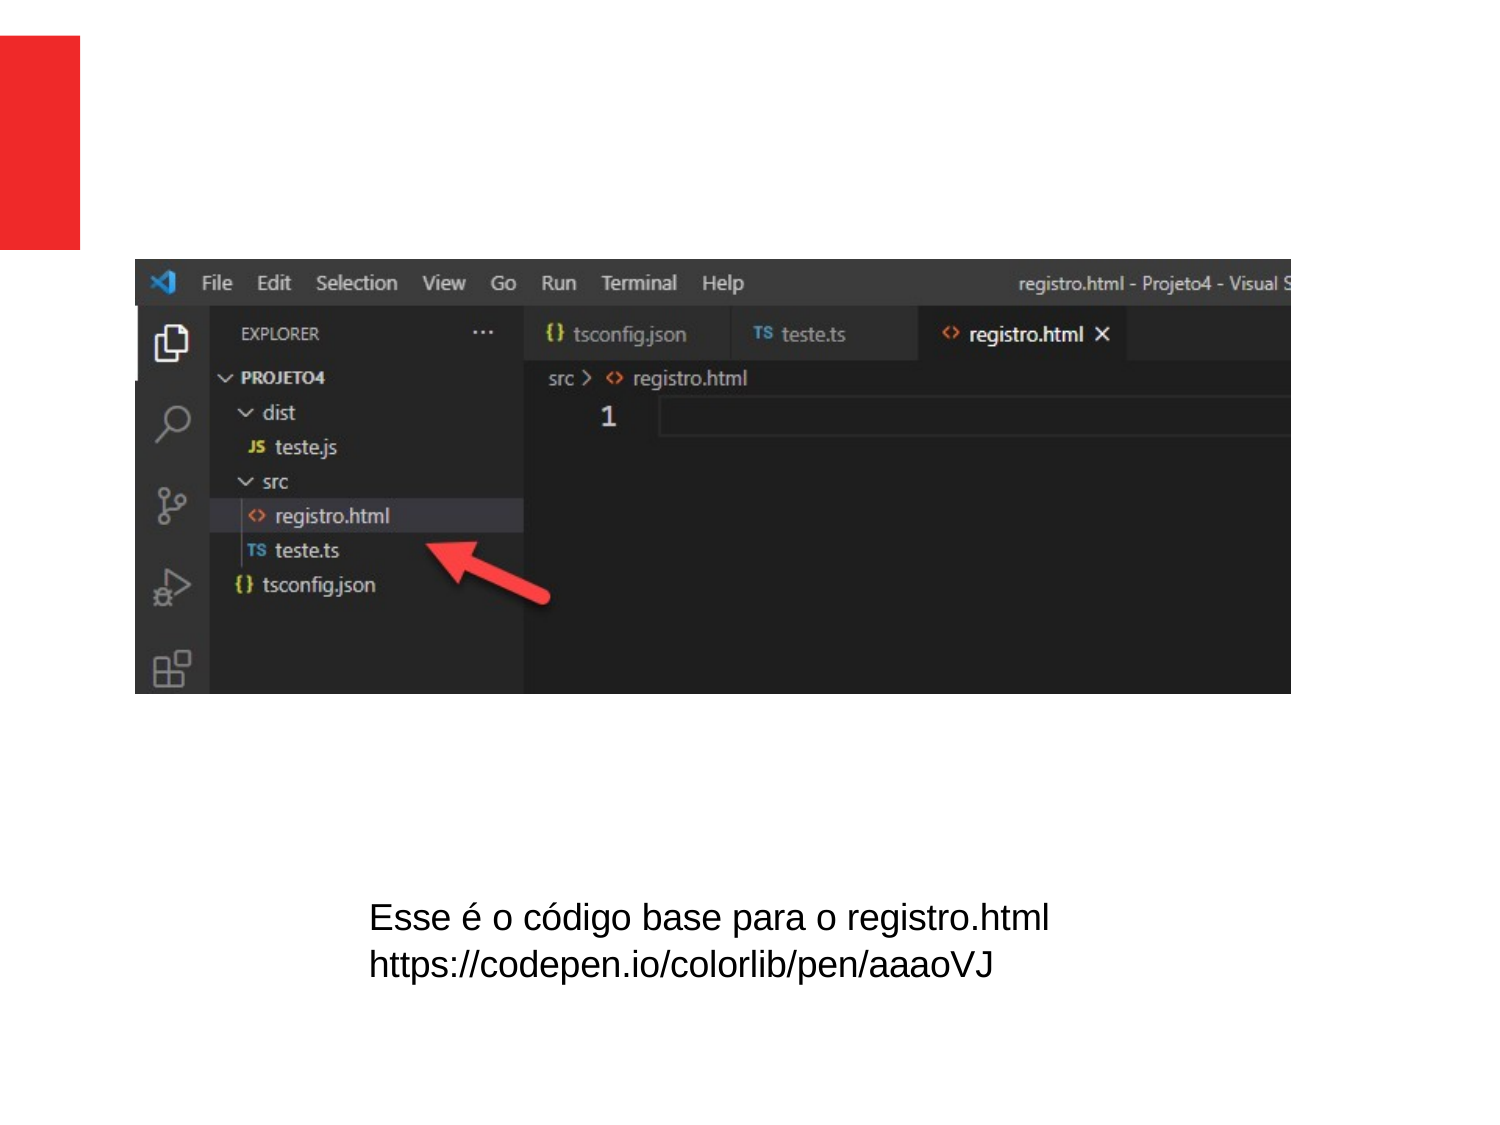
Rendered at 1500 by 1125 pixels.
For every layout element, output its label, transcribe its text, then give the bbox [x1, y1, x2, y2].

text_box Esse é o código base para o registro.html https://codepen.io/colorlib/pen/aaaoVJ [366, 891, 1241, 986]
picture [134, 258, 1292, 694]
